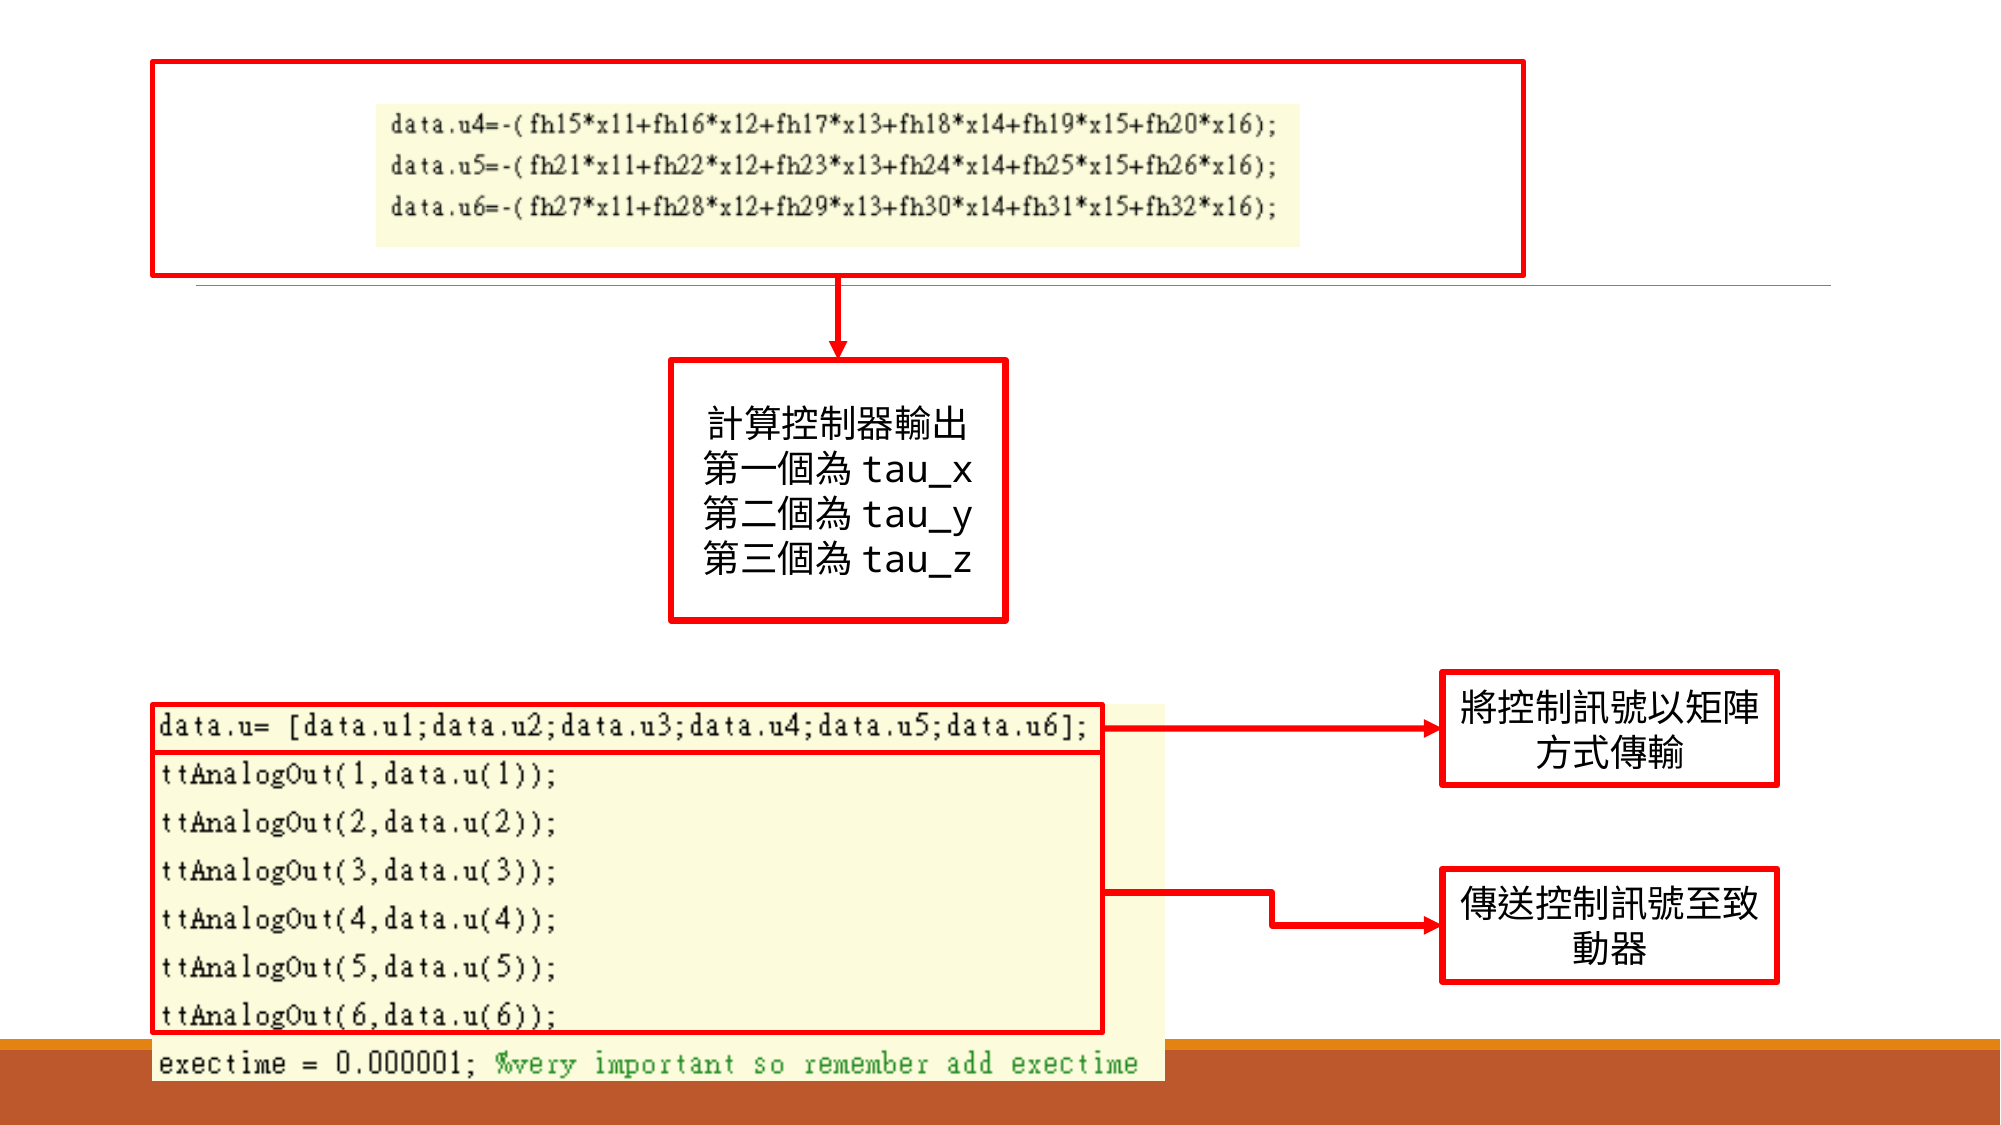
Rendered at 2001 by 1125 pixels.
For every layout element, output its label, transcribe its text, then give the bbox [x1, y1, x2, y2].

text_box 將控制訊號以矩陣方式傳輸 [1441, 671, 1778, 786]
text_box [151, 60, 1525, 277]
text_box 計算控制器輸出 第一個為tau_x 第二個為tau_y 第三個為tau_z [670, 359, 1007, 622]
text_box 傳送控制訊號至致動器 [1441, 867, 1778, 983]
picture [376, 103, 1301, 248]
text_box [1101, 892, 1443, 926]
picture [152, 704, 1165, 1082]
